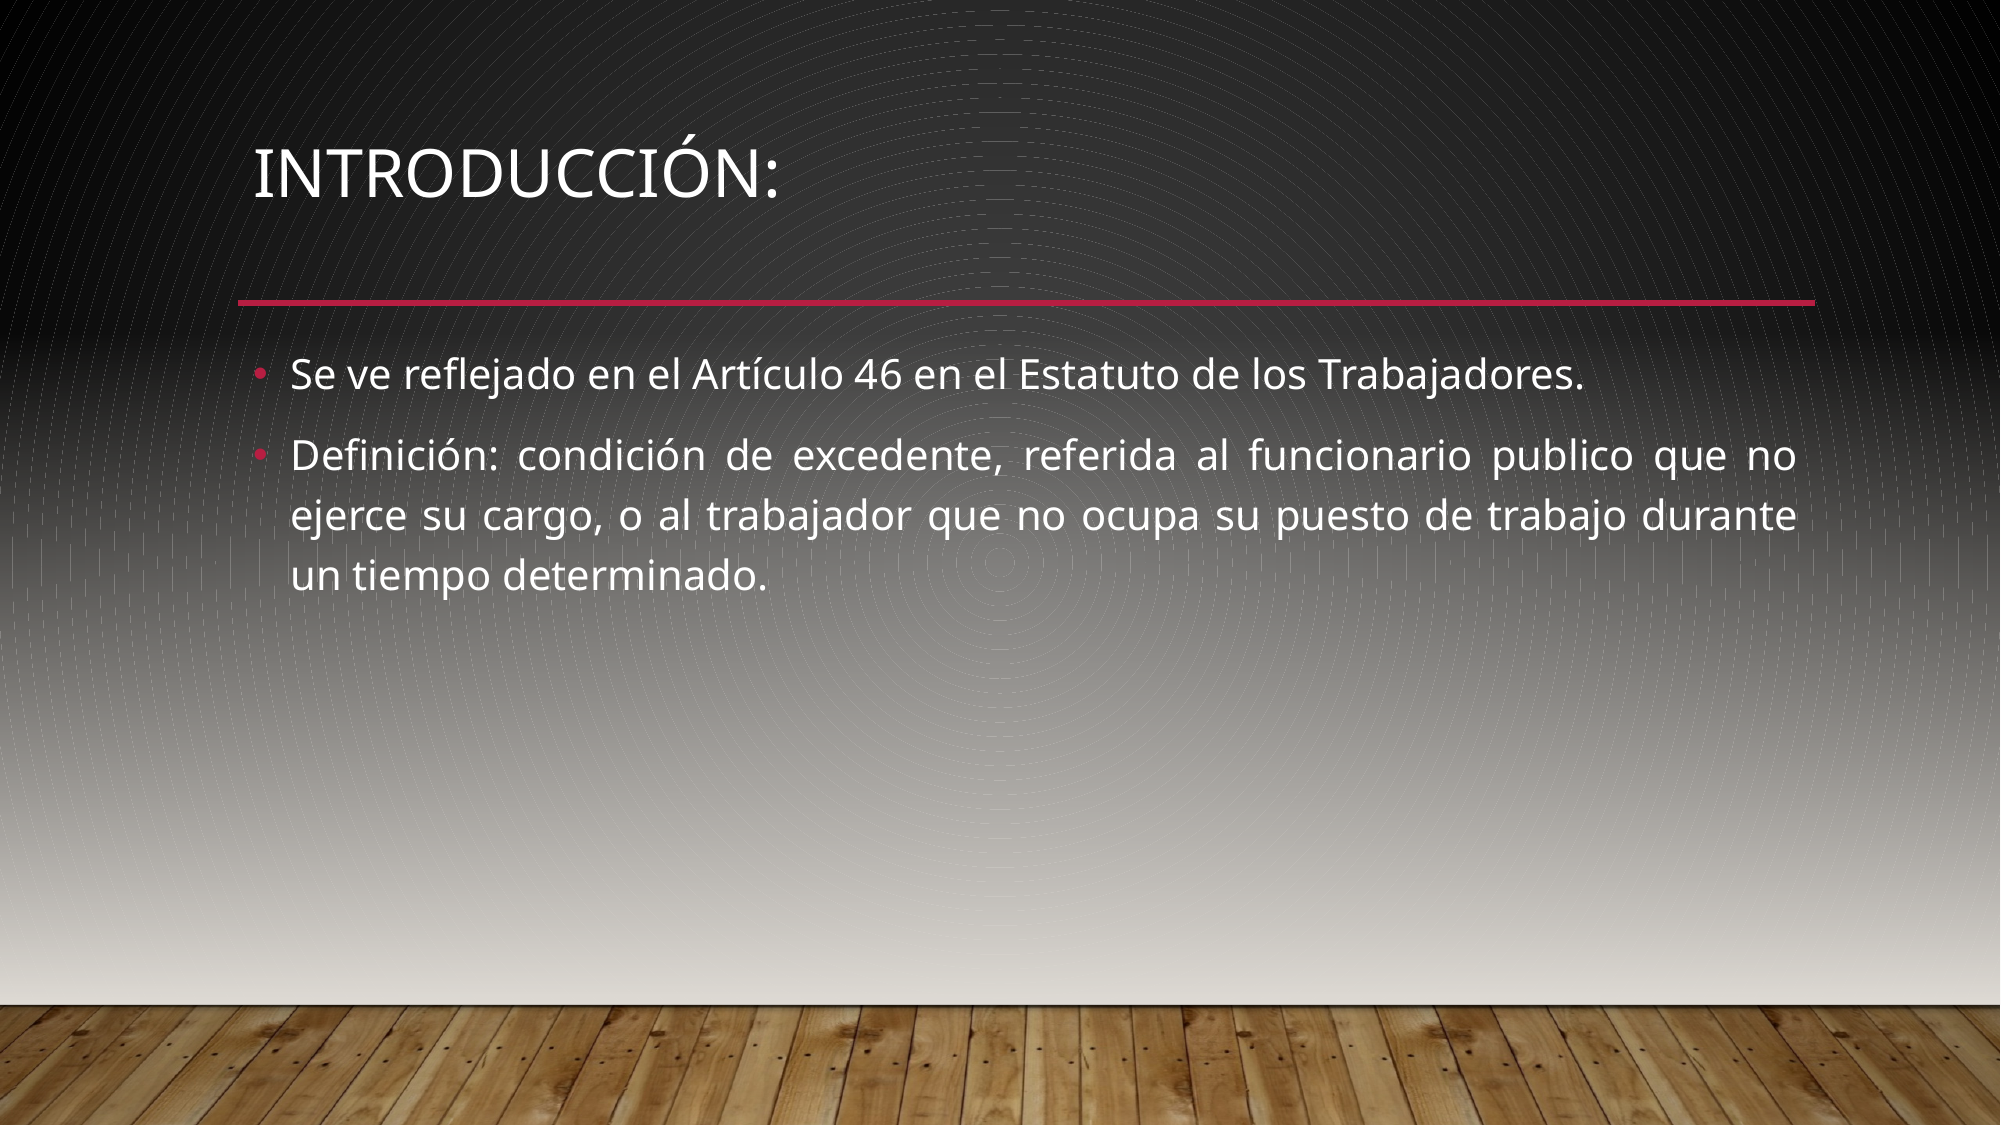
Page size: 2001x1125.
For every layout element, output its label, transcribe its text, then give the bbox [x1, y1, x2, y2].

list Se ve reflejado en el Artículo 46 en el Estatuto de los Trabajadores. Definición: condición de excedente, referida al funcionario publico que no ejerce su cargo, o al trabajador que no ocupa su puesto de trabajo durante un tiempo determinado. [238, 330, 1814, 897]
picture [0, 1005, 2000, 1125]
title Introducción: [238, 131, 1814, 305]
